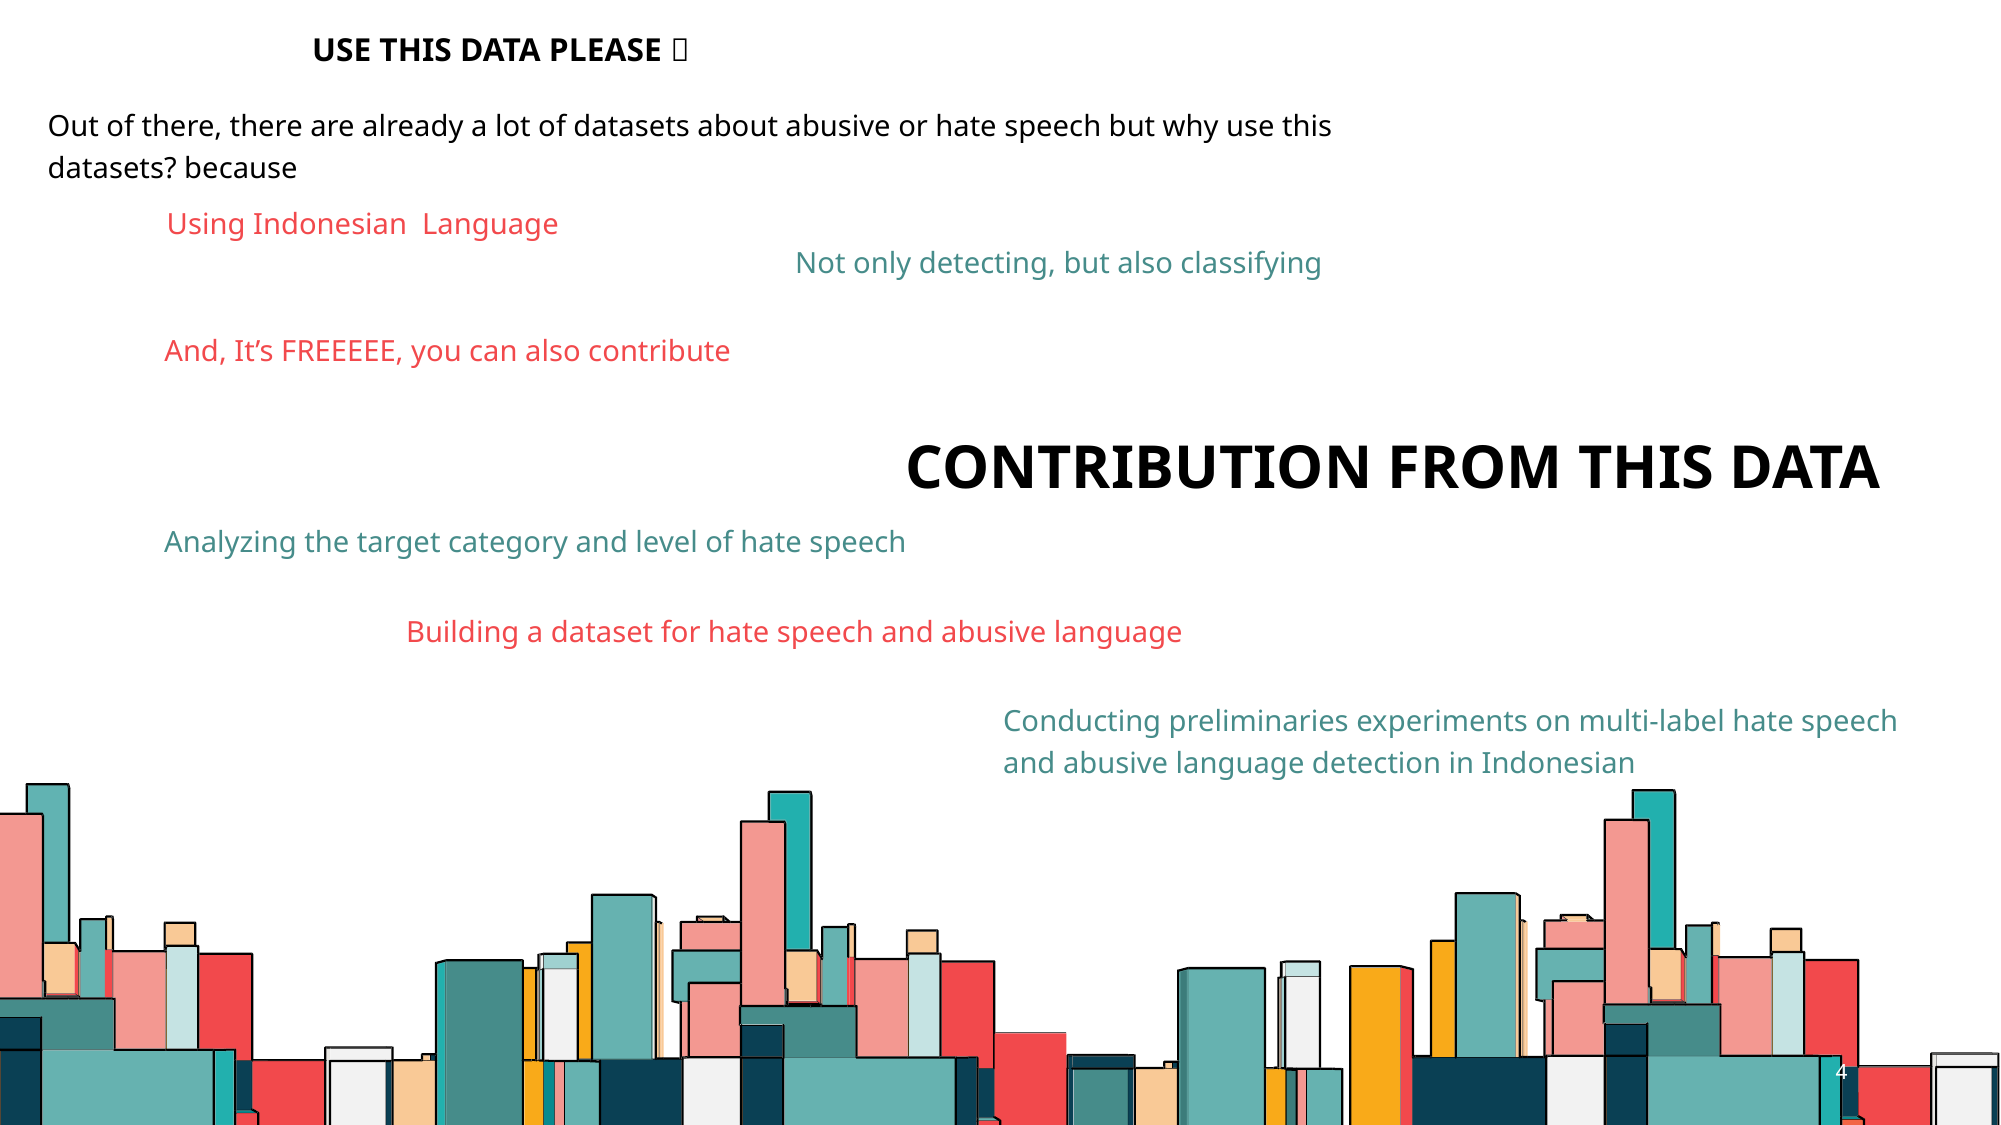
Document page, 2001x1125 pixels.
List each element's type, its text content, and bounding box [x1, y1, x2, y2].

title Use this data please  [0, 26, 1023, 77]
list Using Indonesian Language [151, 178, 827, 246]
list And, It’s FREEEEE, you can also contribute [149, 305, 825, 418]
slide_number 4 [1412, 1042, 1863, 1103]
text_box Analyzing the target category and level of hate speech [149, 496, 1080, 599]
text_box Building a dataset for hate speech and abusive language [391, 598, 1322, 701]
list Not only detecting, but also classifying [780, 217, 1456, 327]
text_box Conducting preliminaries experiments on multi-label hate speech and abusive language detection in Indonesian [988, 688, 1919, 817]
text_box CONTRIBUTION FROM THIS DATA [780, 429, 2000, 510]
list Out of there, there are already a lot of datasets about abusive or hate speech but why use this datasets? because [32, 93, 1456, 214]
